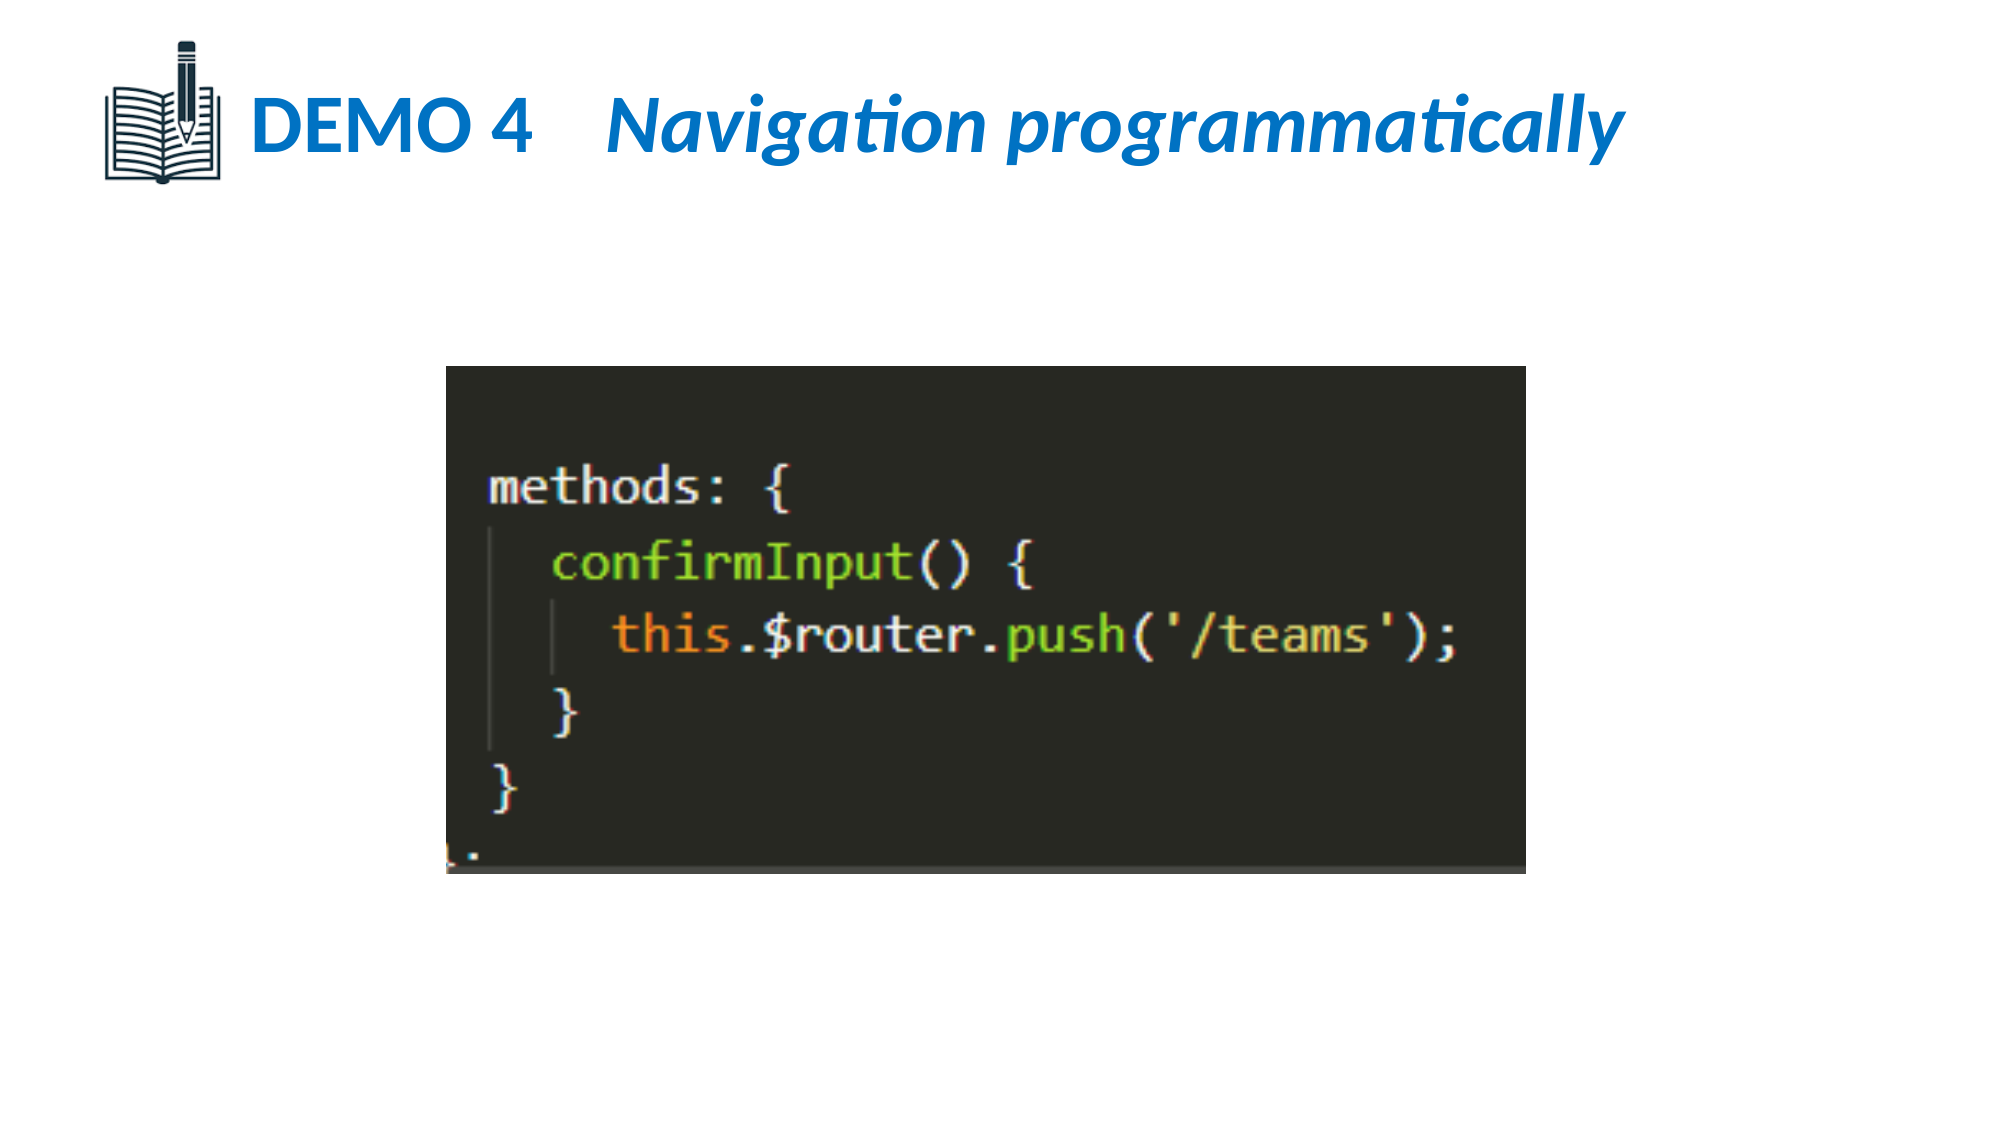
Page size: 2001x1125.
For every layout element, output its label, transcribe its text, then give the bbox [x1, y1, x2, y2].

text_box Navigation programmatically [590, 61, 1969, 177]
text_box DEMO 4 [237, 61, 574, 177]
picture [97, 30, 237, 195]
picture [446, 366, 1526, 874]
